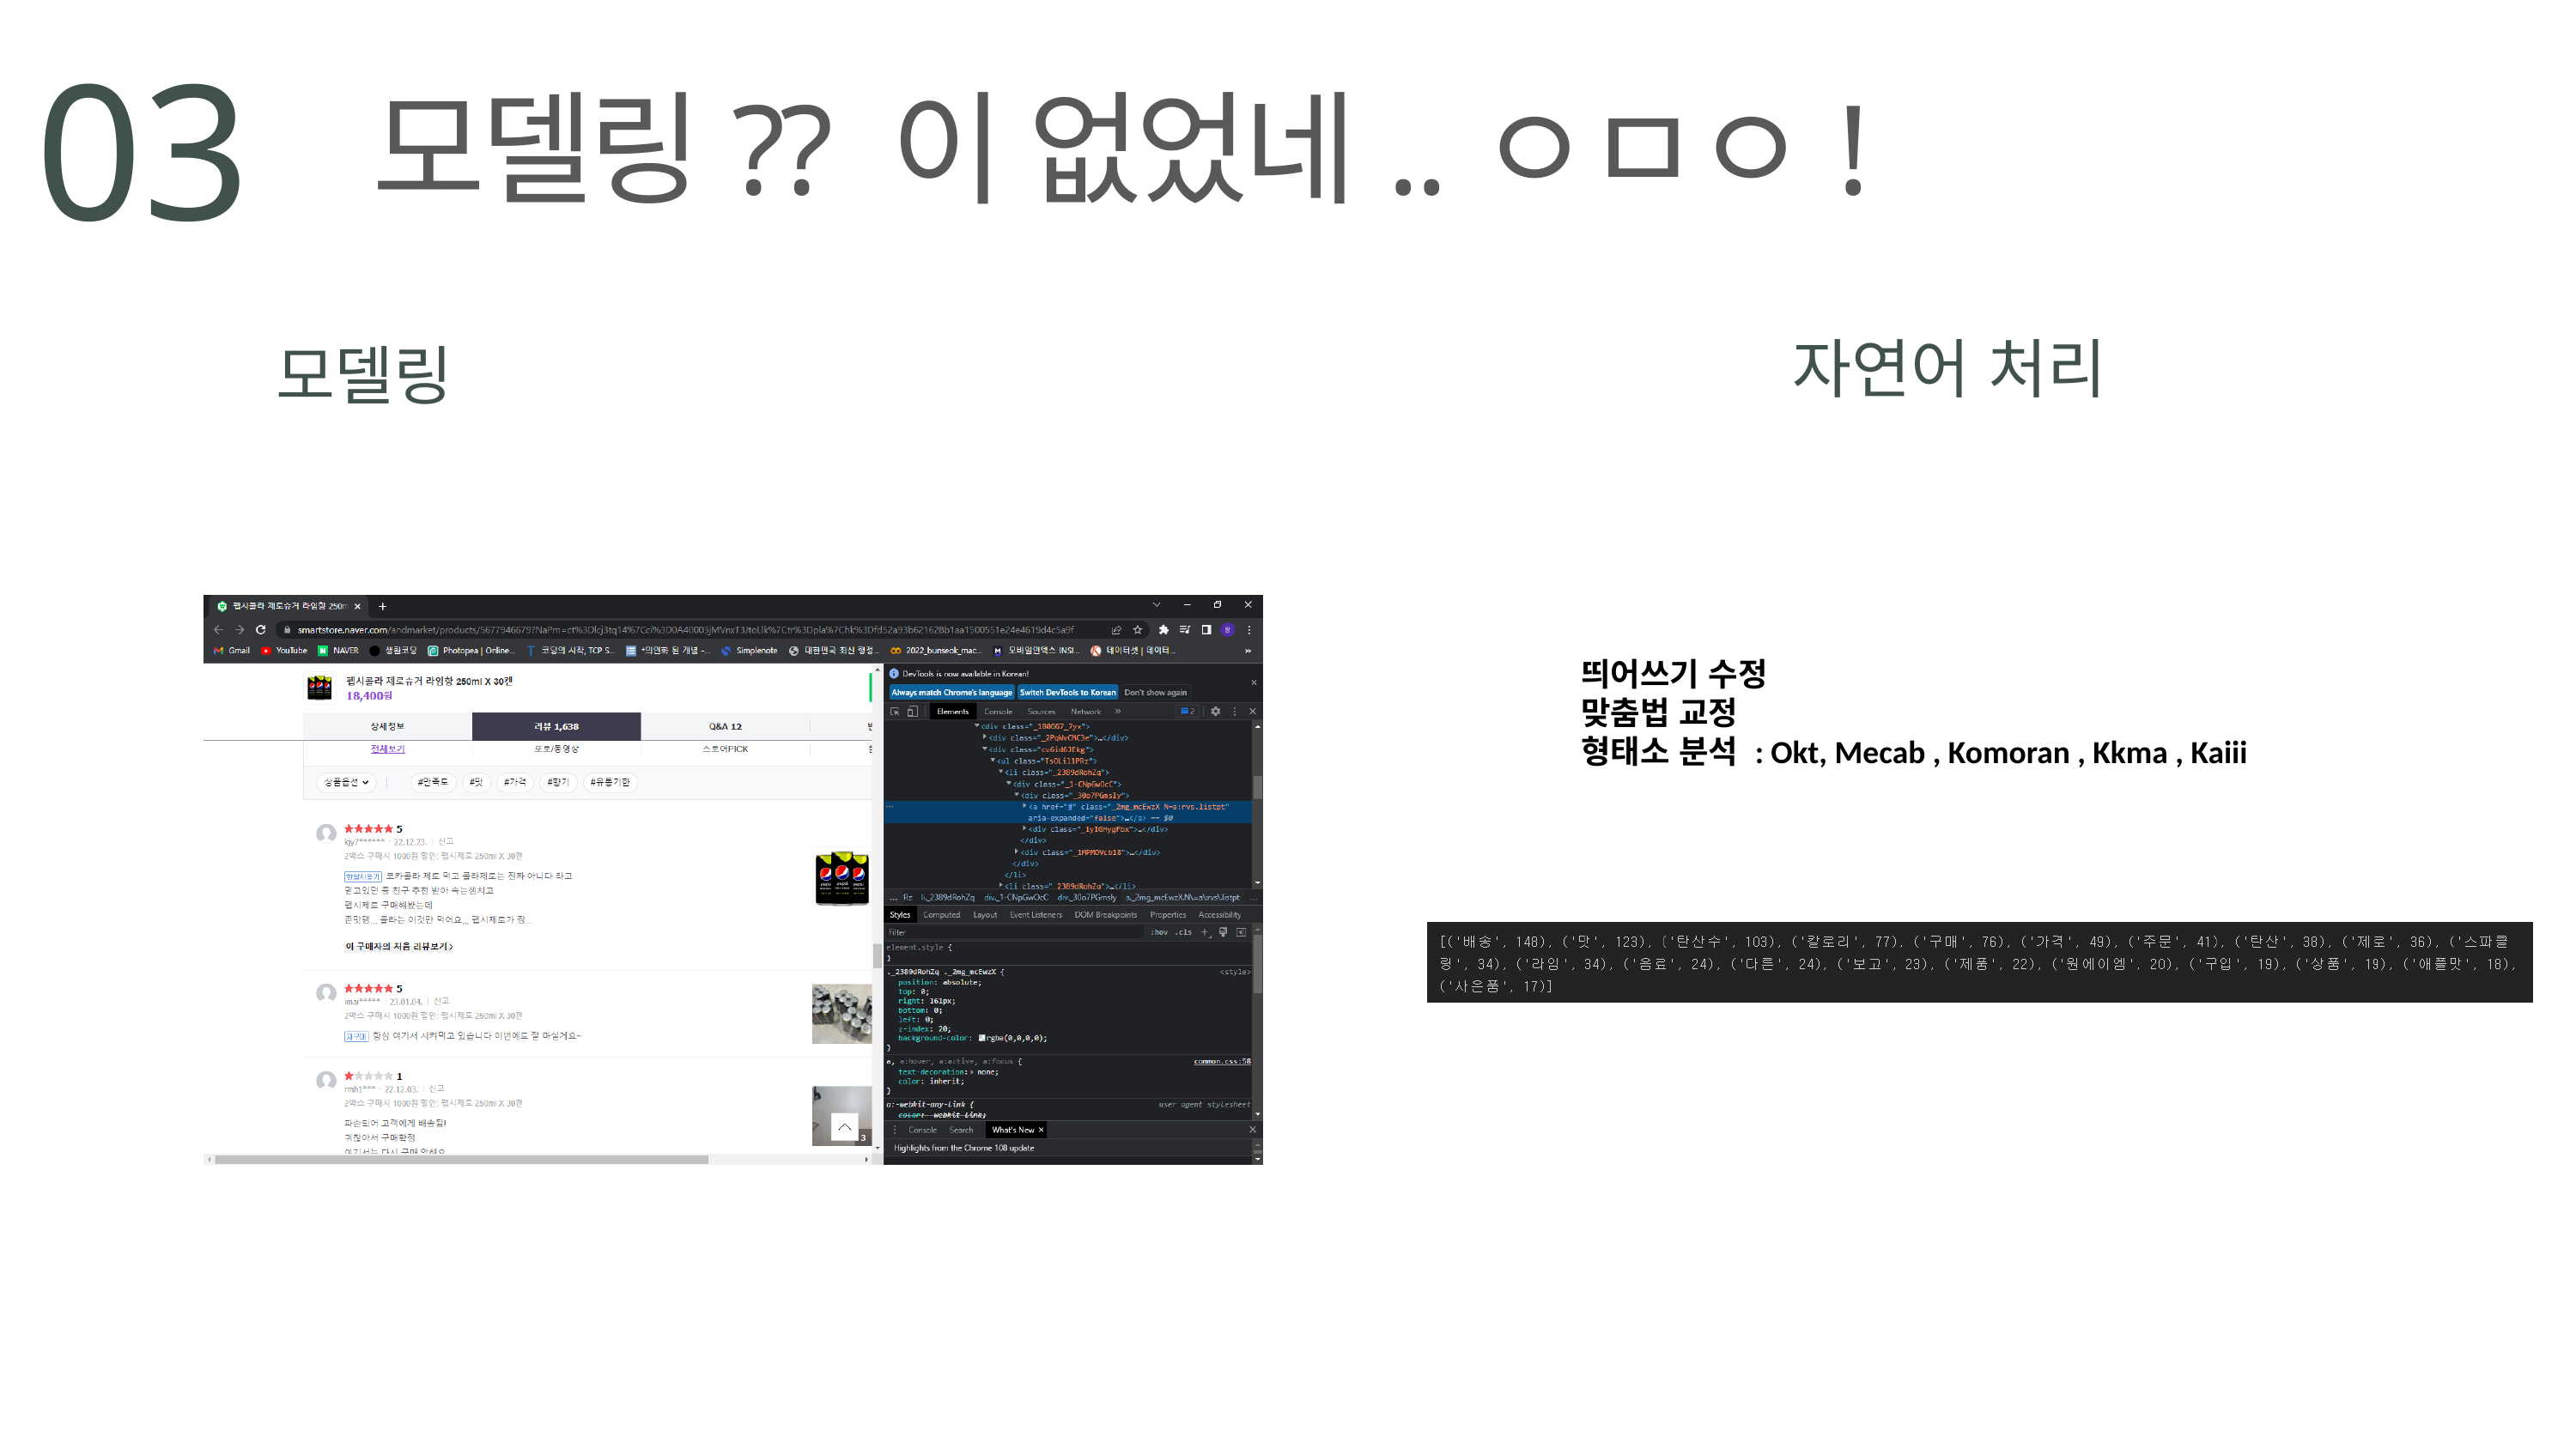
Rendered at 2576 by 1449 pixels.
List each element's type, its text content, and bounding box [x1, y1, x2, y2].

picture [1427, 921, 2534, 1003]
text_box 03 [0, 26, 264, 264]
text_box 모델링?? 이 없었네..ㅇㅁㅇ! [360, 64, 1857, 225]
picture [204, 595, 1263, 1165]
text_box 모델링 [263, 329, 891, 419]
text_box 띄어쓰기 수정 맞춤법 교정 형태소 분석 : Okt, Mecab , Komoran , Kkma , Kaiii [1566, 594, 2439, 830]
text_box 자연어 처리 [1779, 322, 2145, 412]
